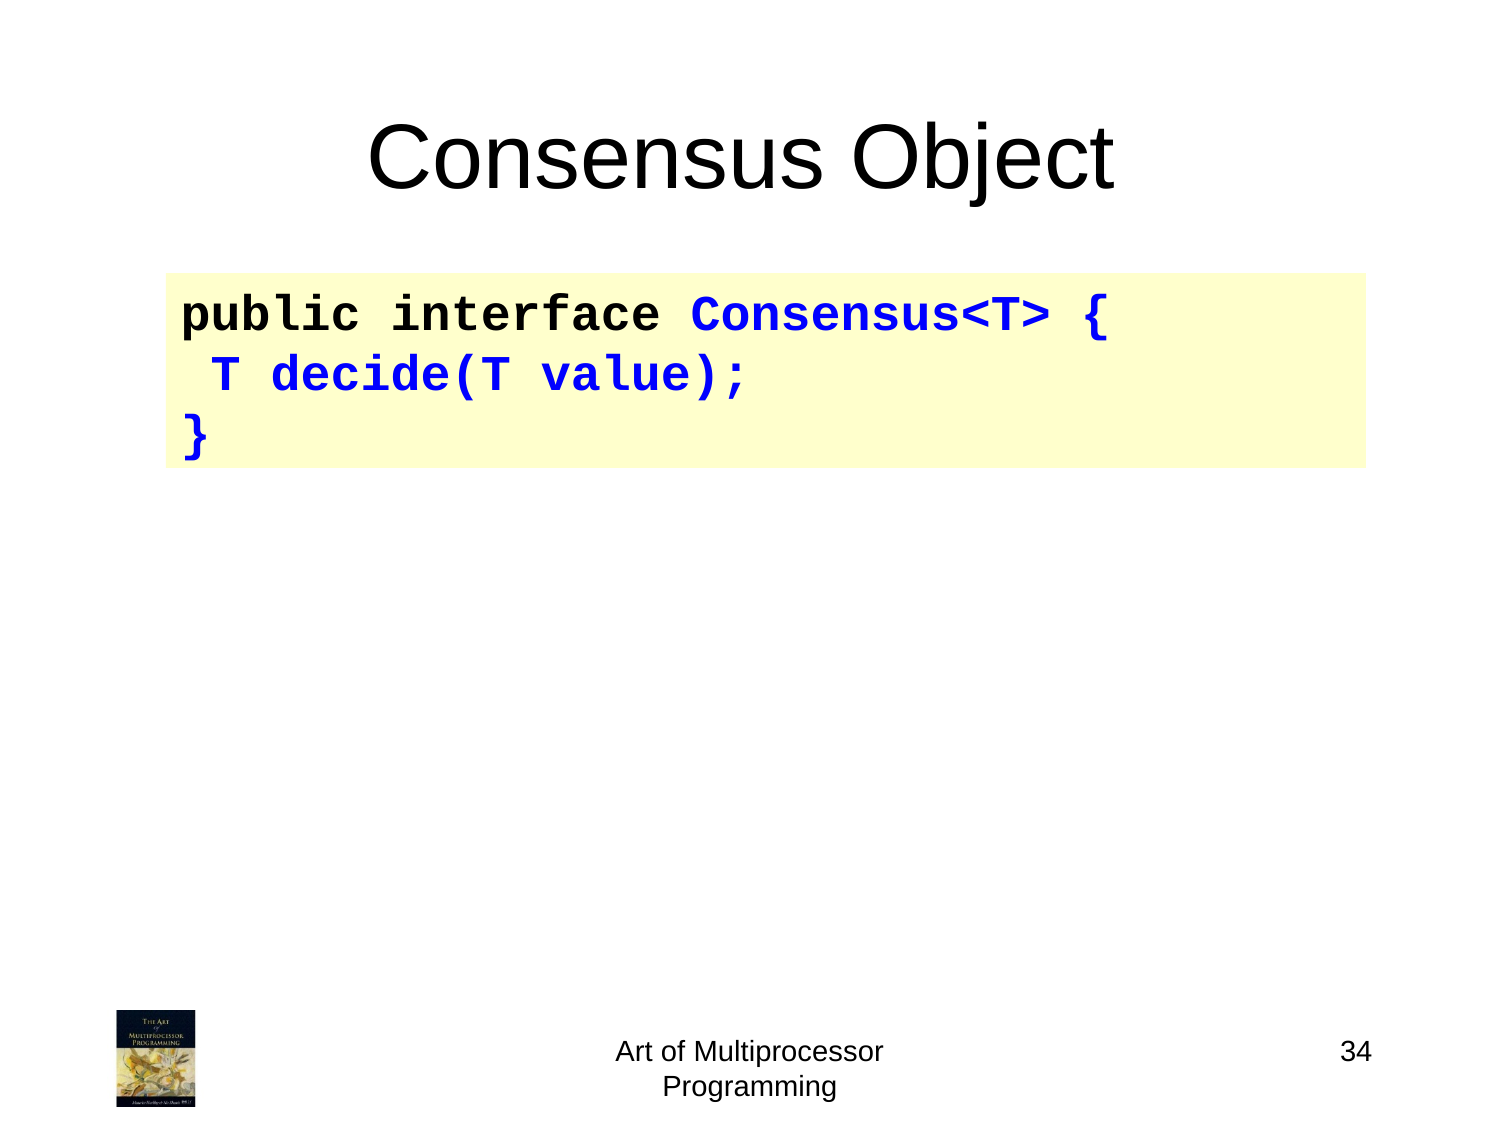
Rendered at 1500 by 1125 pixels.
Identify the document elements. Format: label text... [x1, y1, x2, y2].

text_box public interface Consensus<T> { T decide(T value); } [165, 273, 1366, 468]
footer Art of Multiprocessor Programming [512, 1025, 988, 1100]
picture [107, 1010, 204, 1107]
slide_number 34 [1074, 1024, 1388, 1101]
title Consensus Object [103, 58, 1379, 247]
